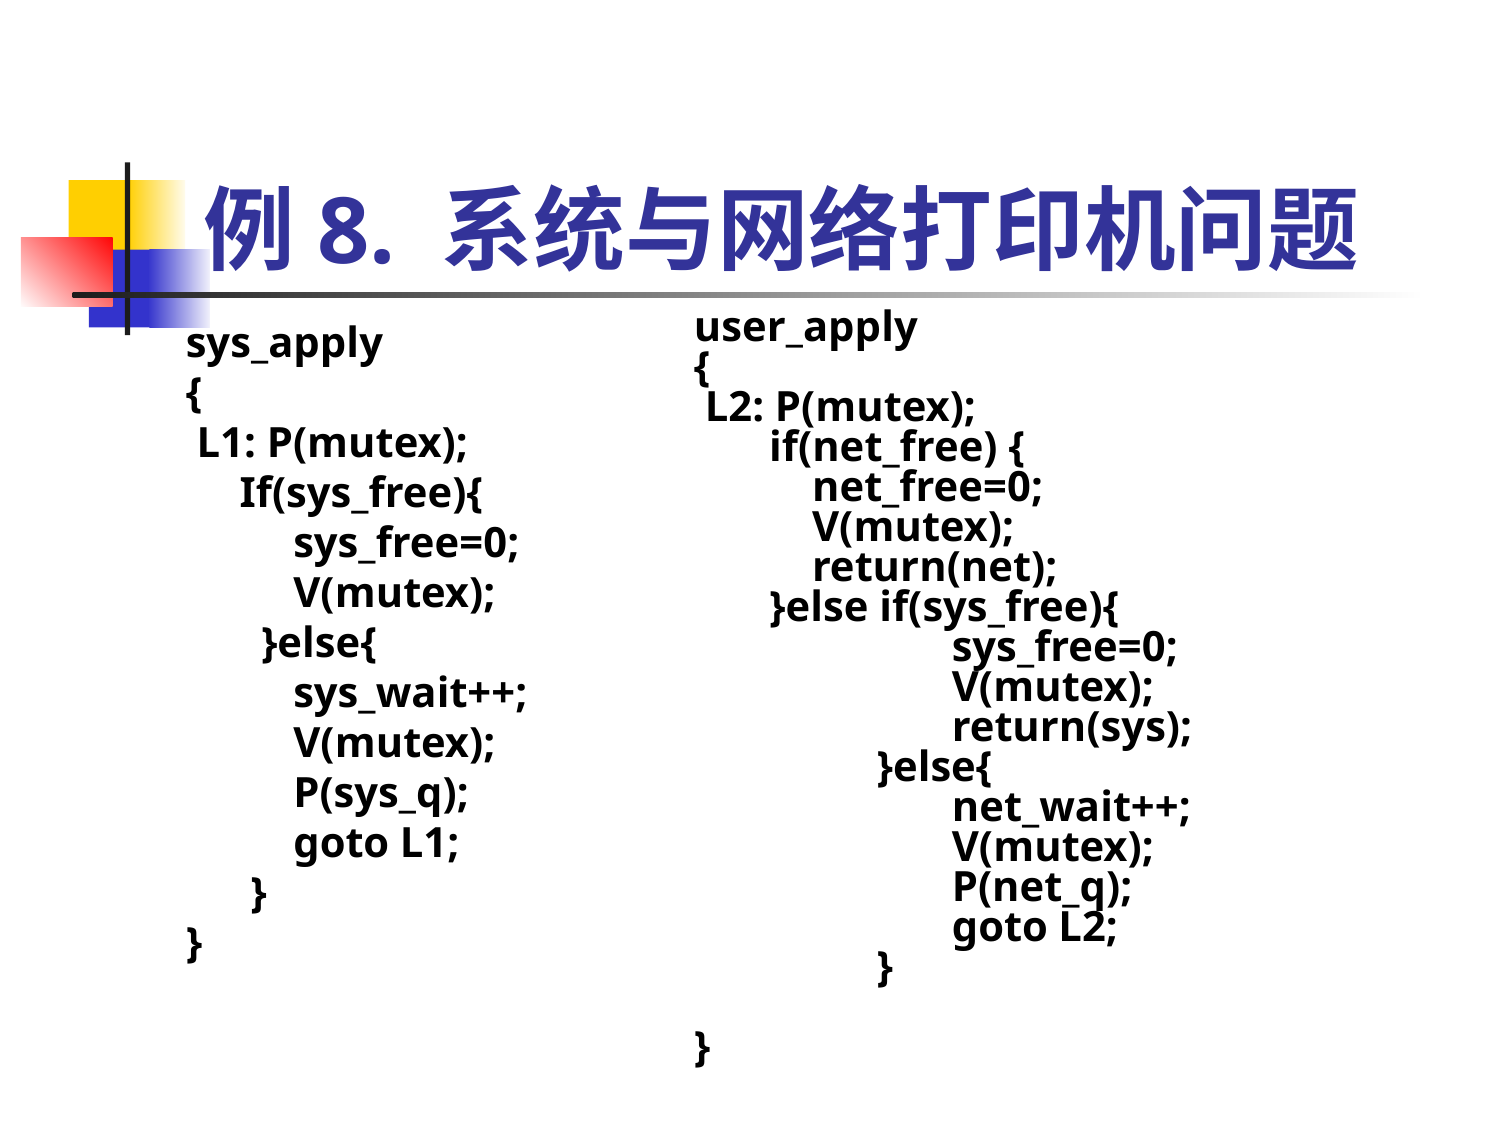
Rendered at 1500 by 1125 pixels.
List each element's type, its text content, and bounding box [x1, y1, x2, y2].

text_box user_apply { L2: P(mutex); if(net_free) { net_free=0; V(mutex); return(net); }else if(sys_free){ sys_free=0; V(mutex); return(sys); }else{ net_wait++; V(mutex); P(net_q); goto L2; } } [679, 302, 1471, 1077]
title 例8. 系统与网络打印机问题 [188, 101, 1468, 289]
text_box sys_apply { L1: P(mutex); If(sys_free){ sys_free=0; V(mutex); }else{ sys_wait++; V(mutex); P(sys_q); goto L1; } } [171, 308, 614, 974]
